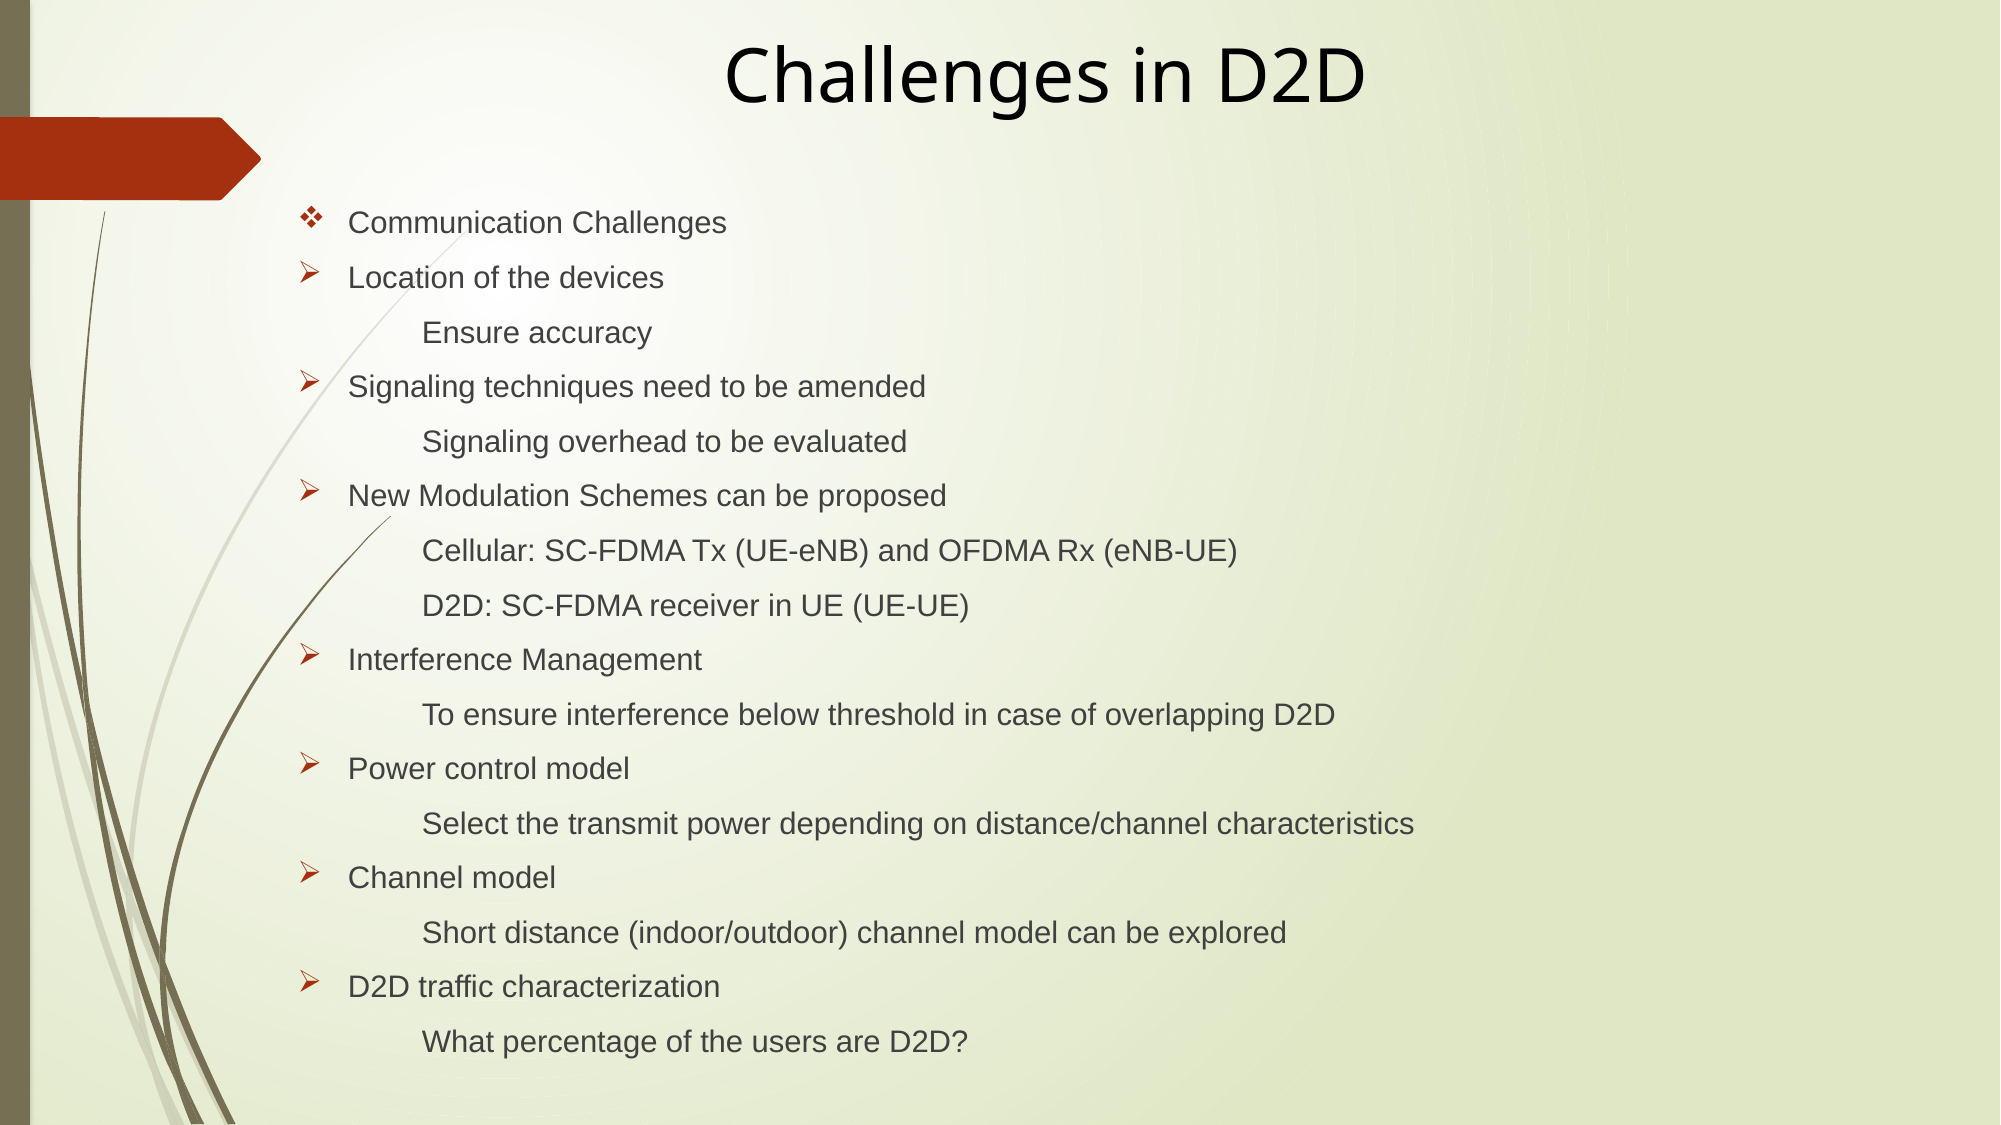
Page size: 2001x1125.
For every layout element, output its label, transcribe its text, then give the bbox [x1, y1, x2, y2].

list Communication Challenges Location of the devices Ensure accuracy Signaling techniques need to be amended Signaling overhead to be evaluated New Modulation Schemes can be proposed Cellular: SC-FDMA Tx (UE-eNB) and OFDMA Rx (eNB-UE) D2D: SC-FDMA receiver in UE (UE-UE) Interference Management To ensure interference below threshold in case of overlapping D2D Power control model Select the transmit power depending on distance/channel characteristics Channel model Short distance (indoor/outdoor) channel model can be explored D2D traffic characterization What percentage of the users are D2D? [282, 195, 1871, 1072]
title Challenges in D2D [315, 19, 1777, 195]
